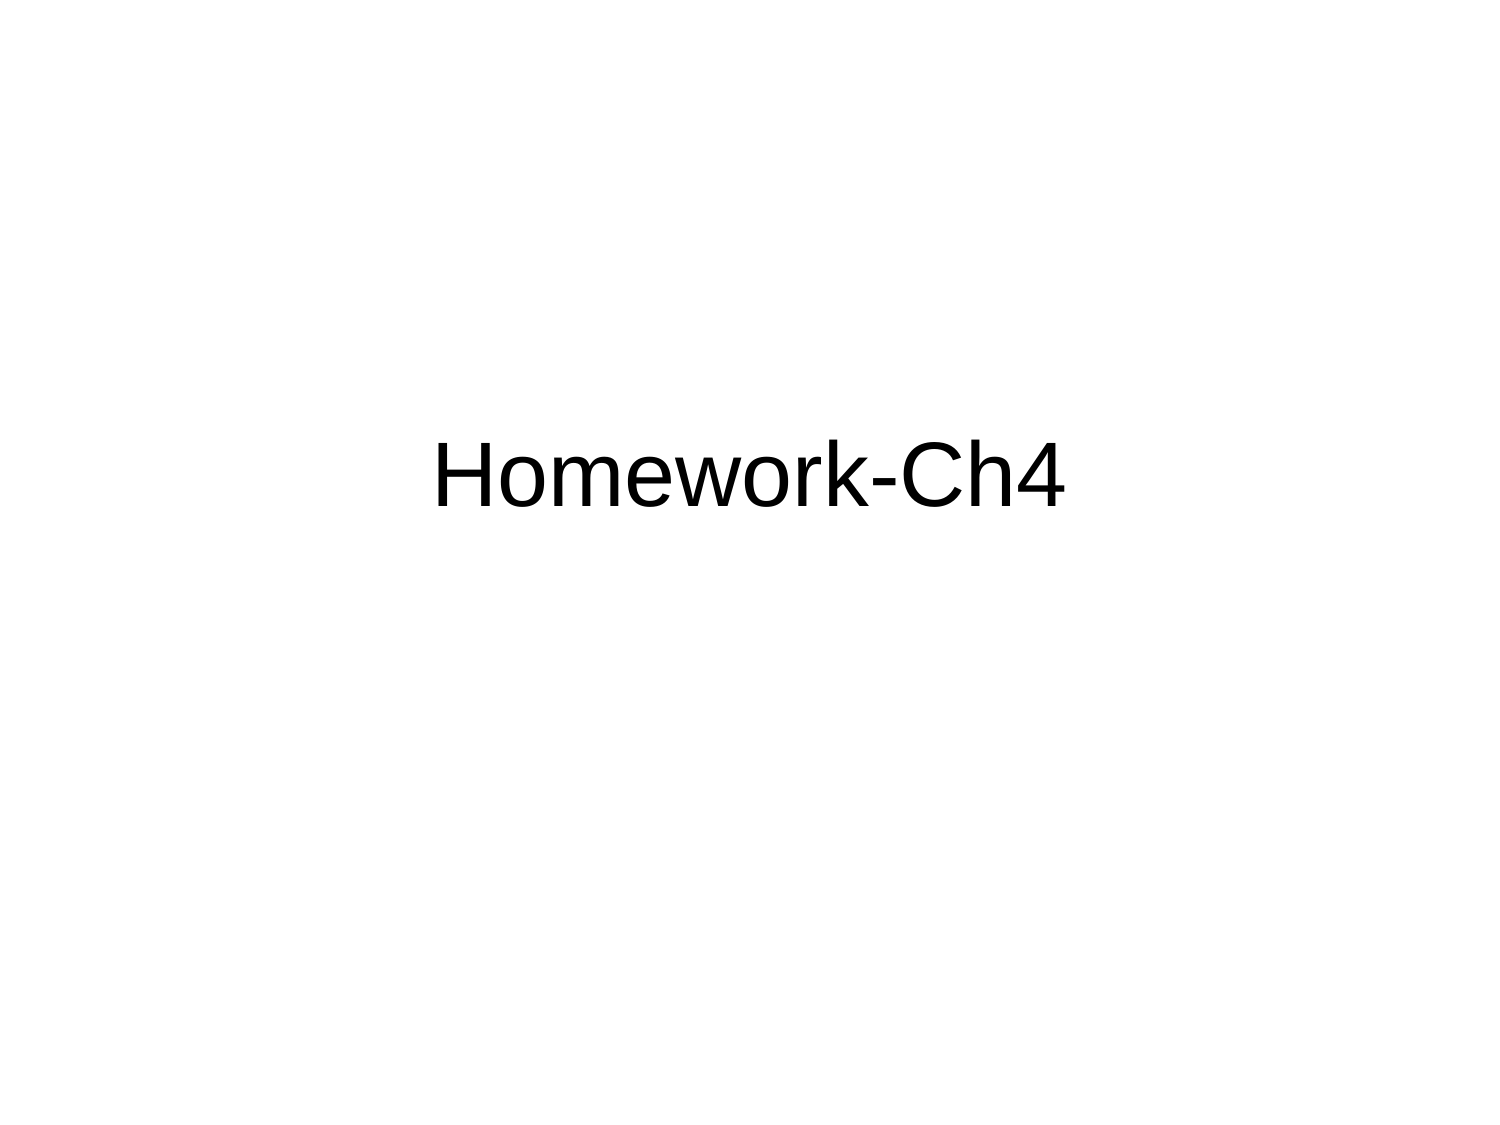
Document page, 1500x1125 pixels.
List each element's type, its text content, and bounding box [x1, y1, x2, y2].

title Homework-Ch4 [112, 349, 1388, 591]
